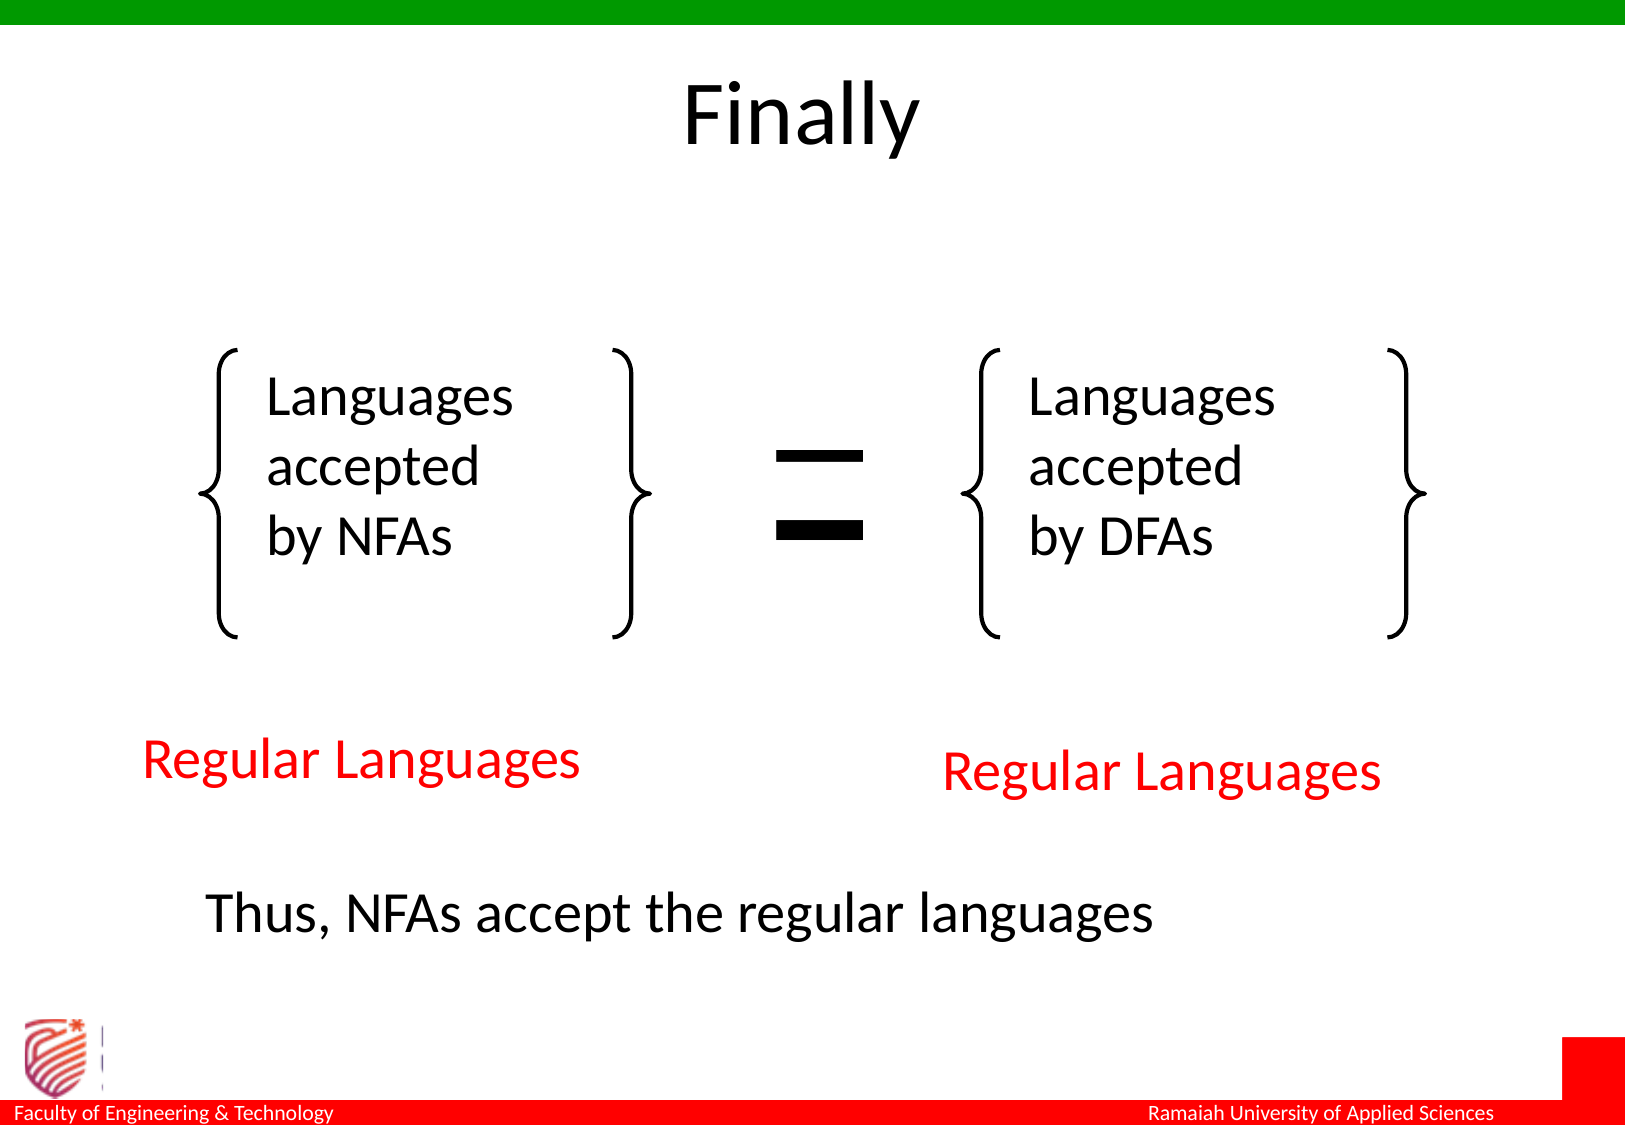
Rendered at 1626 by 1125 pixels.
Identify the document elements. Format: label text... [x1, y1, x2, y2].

text_box Regular Languages [927, 725, 1398, 810]
text_box Finally [81, 45, 1544, 233]
picture [24, 1019, 104, 1099]
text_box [749, 449, 863, 563]
text_box Thus, NFAs accept the regular languages [190, 866, 1171, 952]
text_box Regular Languages [127, 712, 598, 798]
text_box [612, 349, 651, 638]
text_box [962, 349, 1000, 638]
text_box [1387, 349, 1426, 638]
text_box Languages accepted by NFAs [251, 350, 543, 575]
text_box Languages accepted by DFAs [1013, 350, 1305, 575]
text_box [200, 349, 238, 638]
